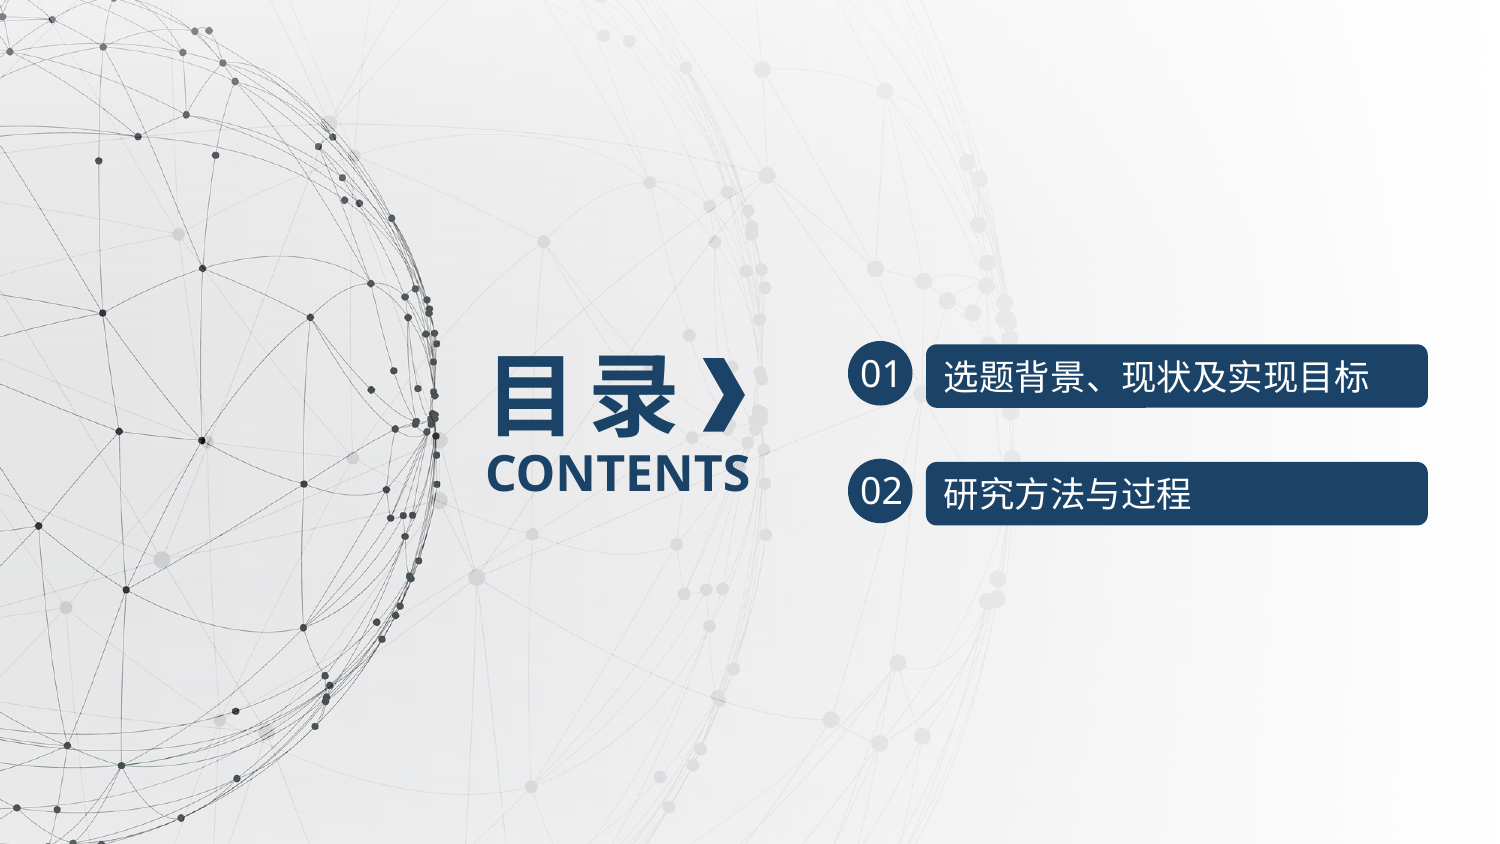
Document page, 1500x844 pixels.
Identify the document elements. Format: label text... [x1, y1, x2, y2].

text_box [701, 357, 747, 433]
text_box CONTENTS [470, 433, 817, 509]
text_box 选题背景、现状及实现目标 [926, 344, 1428, 408]
text_box 研究方法与过程 [925, 461, 1428, 526]
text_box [842, 458, 921, 524]
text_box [842, 340, 921, 406]
text_box 目 录 [470, 330, 823, 455]
picture [0, 0, 1500, 844]
